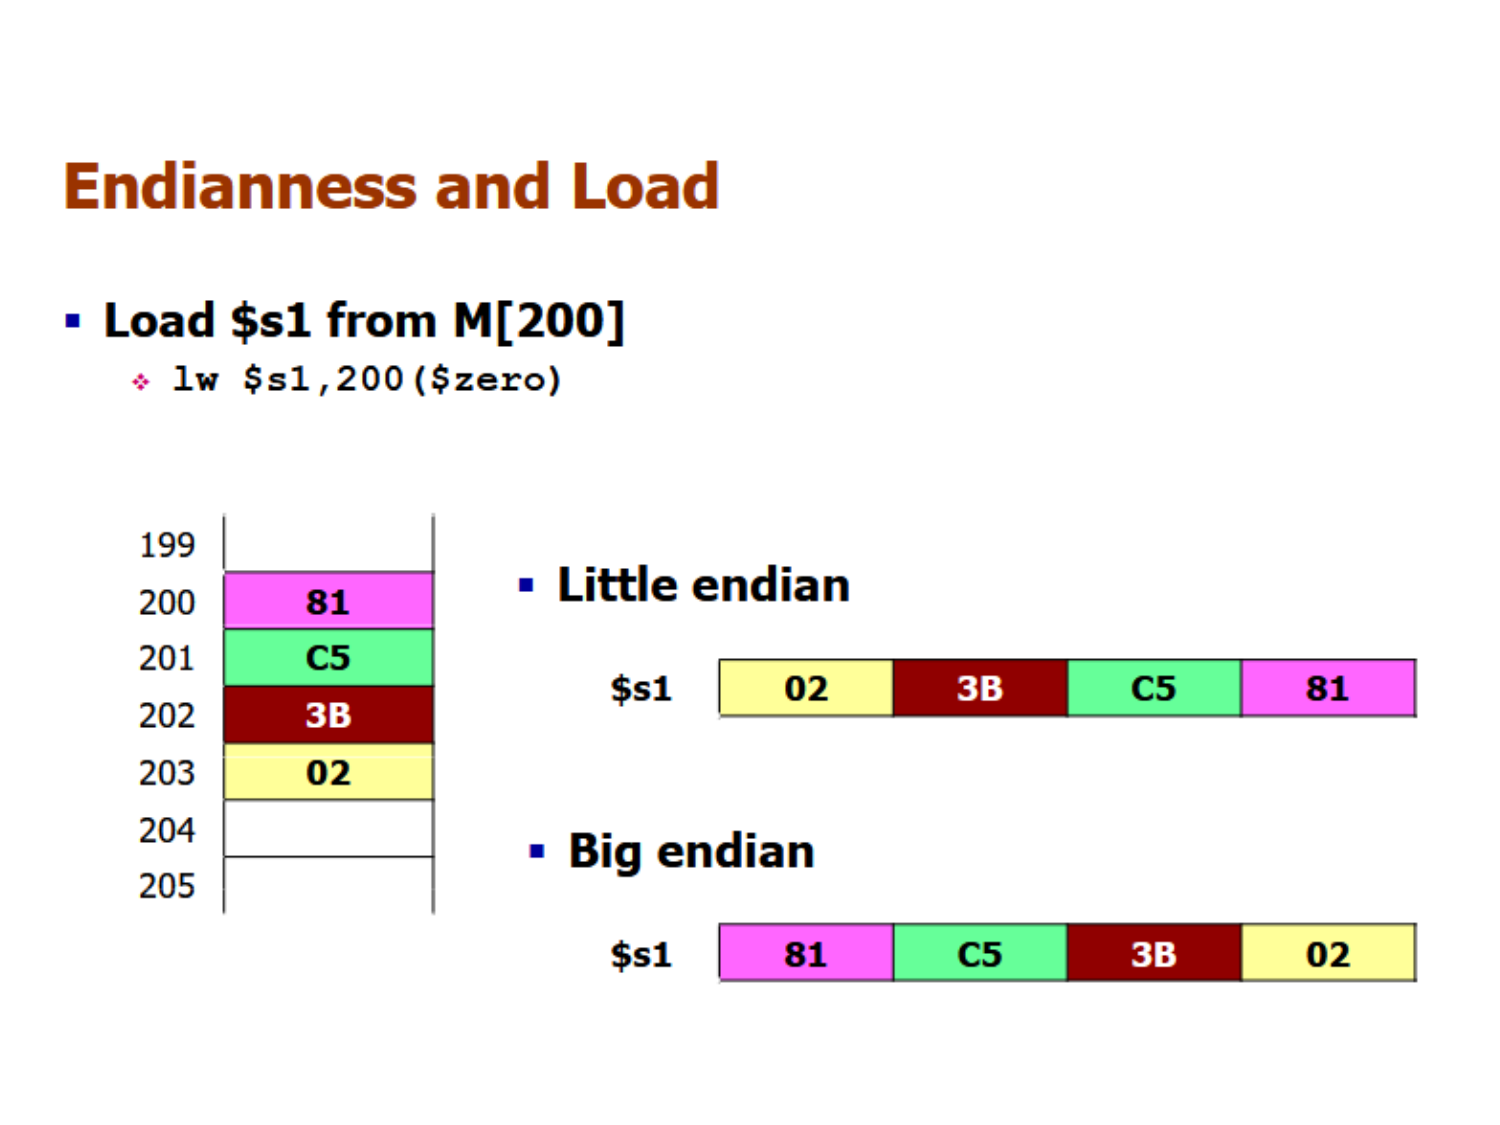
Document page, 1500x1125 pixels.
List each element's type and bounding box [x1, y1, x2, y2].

picture [25, 141, 1456, 1019]
